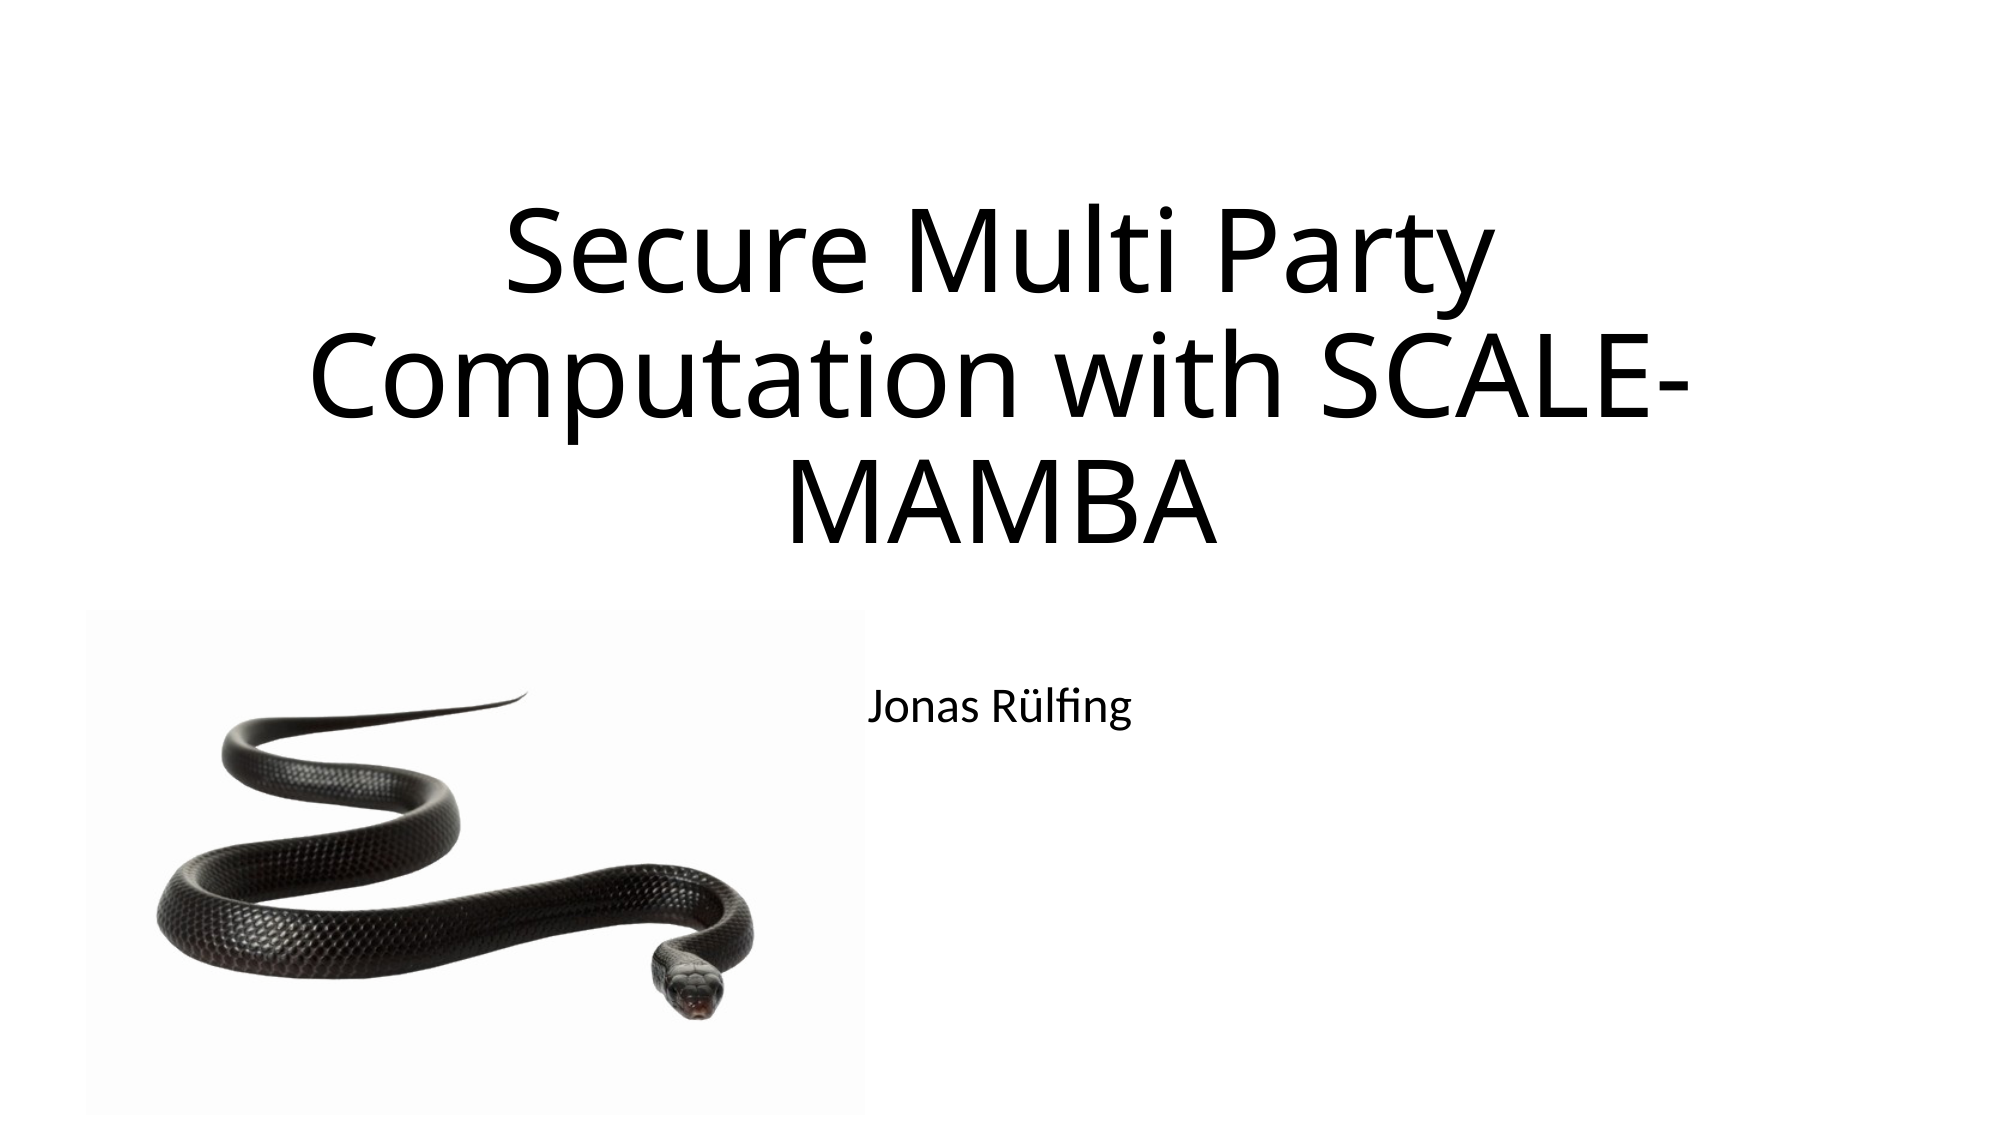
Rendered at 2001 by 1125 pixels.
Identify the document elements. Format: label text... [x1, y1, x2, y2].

picture [86, 610, 865, 1115]
title Secure Multi Party Computation with SCALE-MAMBA [249, 184, 1750, 576]
subtitle Jonas Rülfing [249, 590, 1750, 863]
